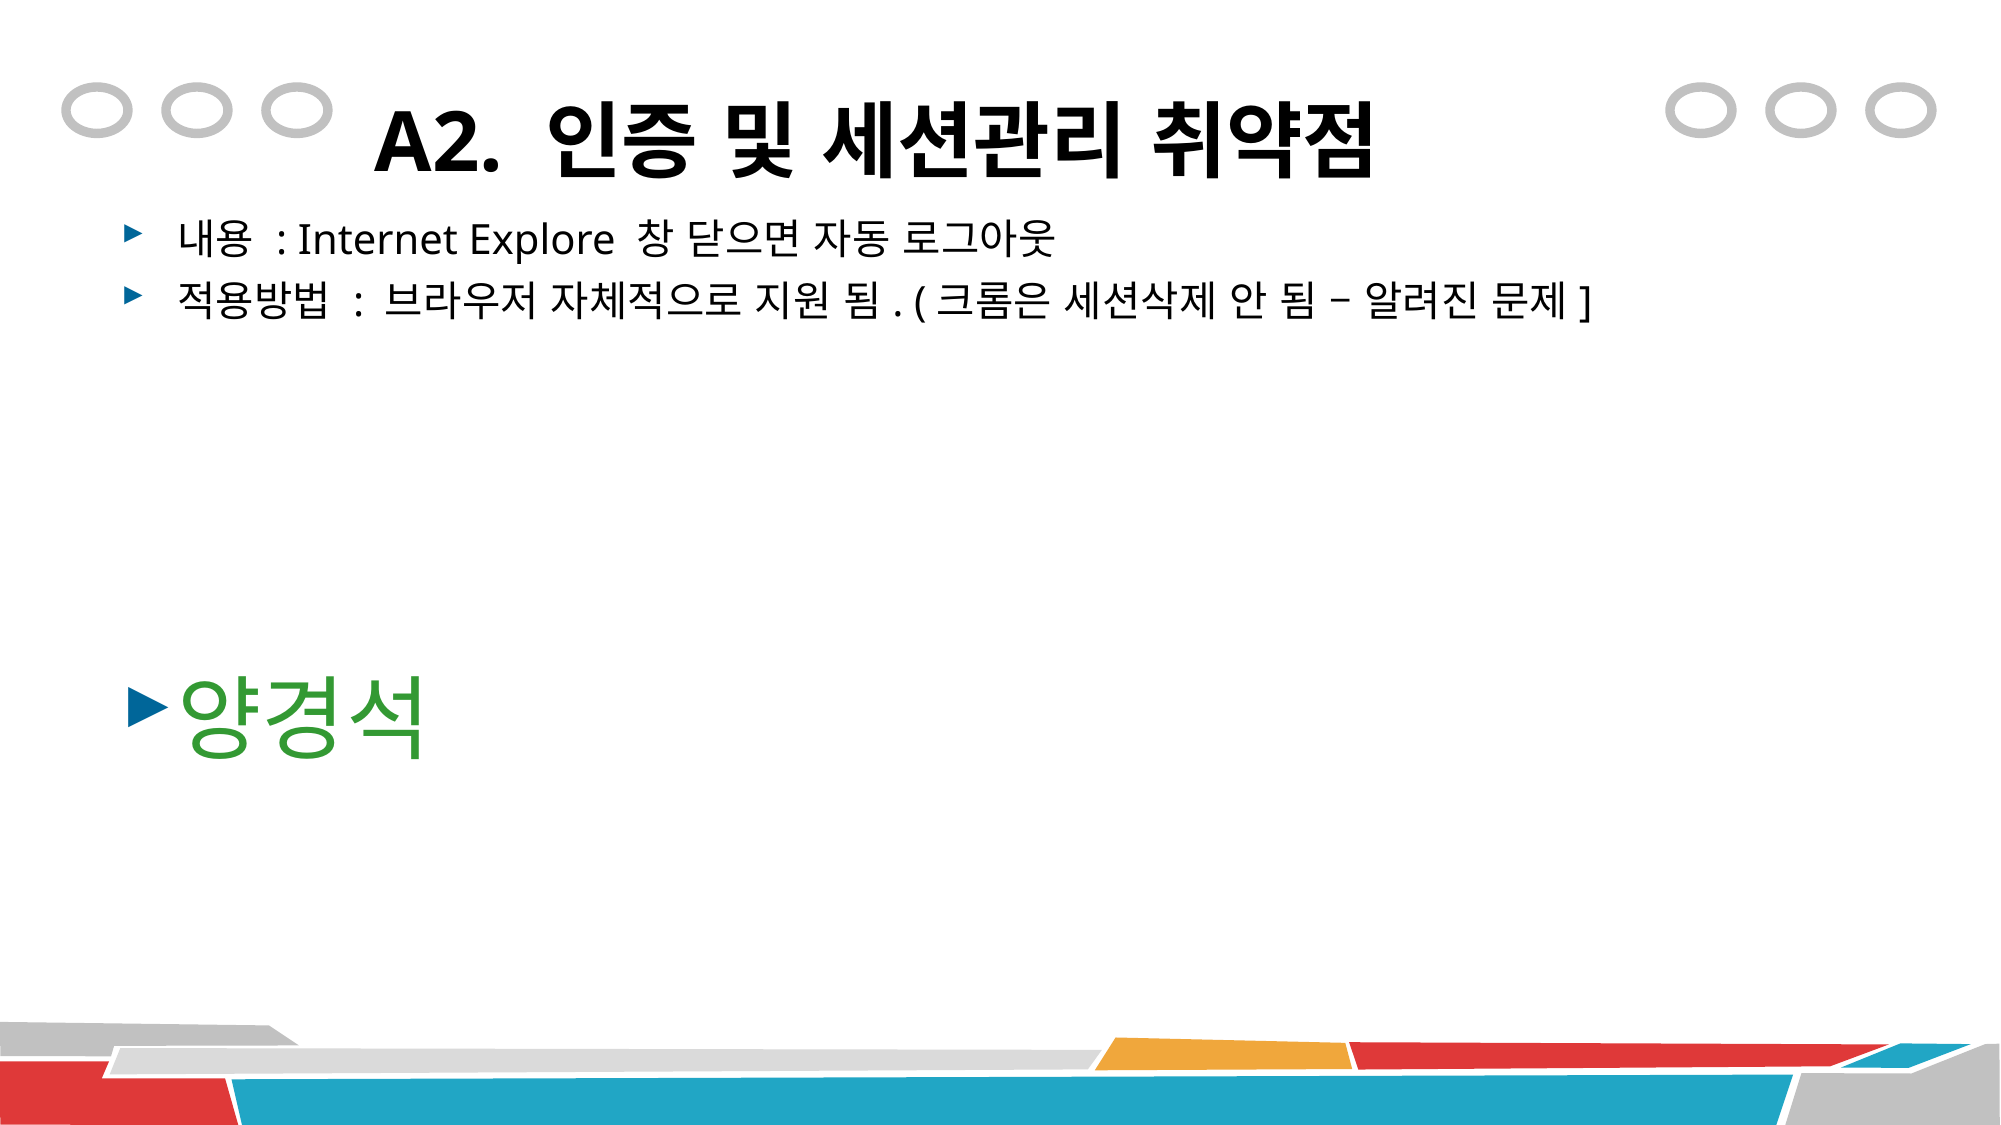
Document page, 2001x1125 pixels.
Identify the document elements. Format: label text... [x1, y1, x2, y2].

list 내용 : Internet Explore 창 닫으면 자동 로그아웃 적용방법 : 브라우저 자체적으로 지원 됨. (크롬은 세션삭제 안 됨 – 알려진 문제] 양경석 [106, 202, 1871, 992]
title A2. 인증 및 세션관리 취약점 [106, 74, 1649, 202]
